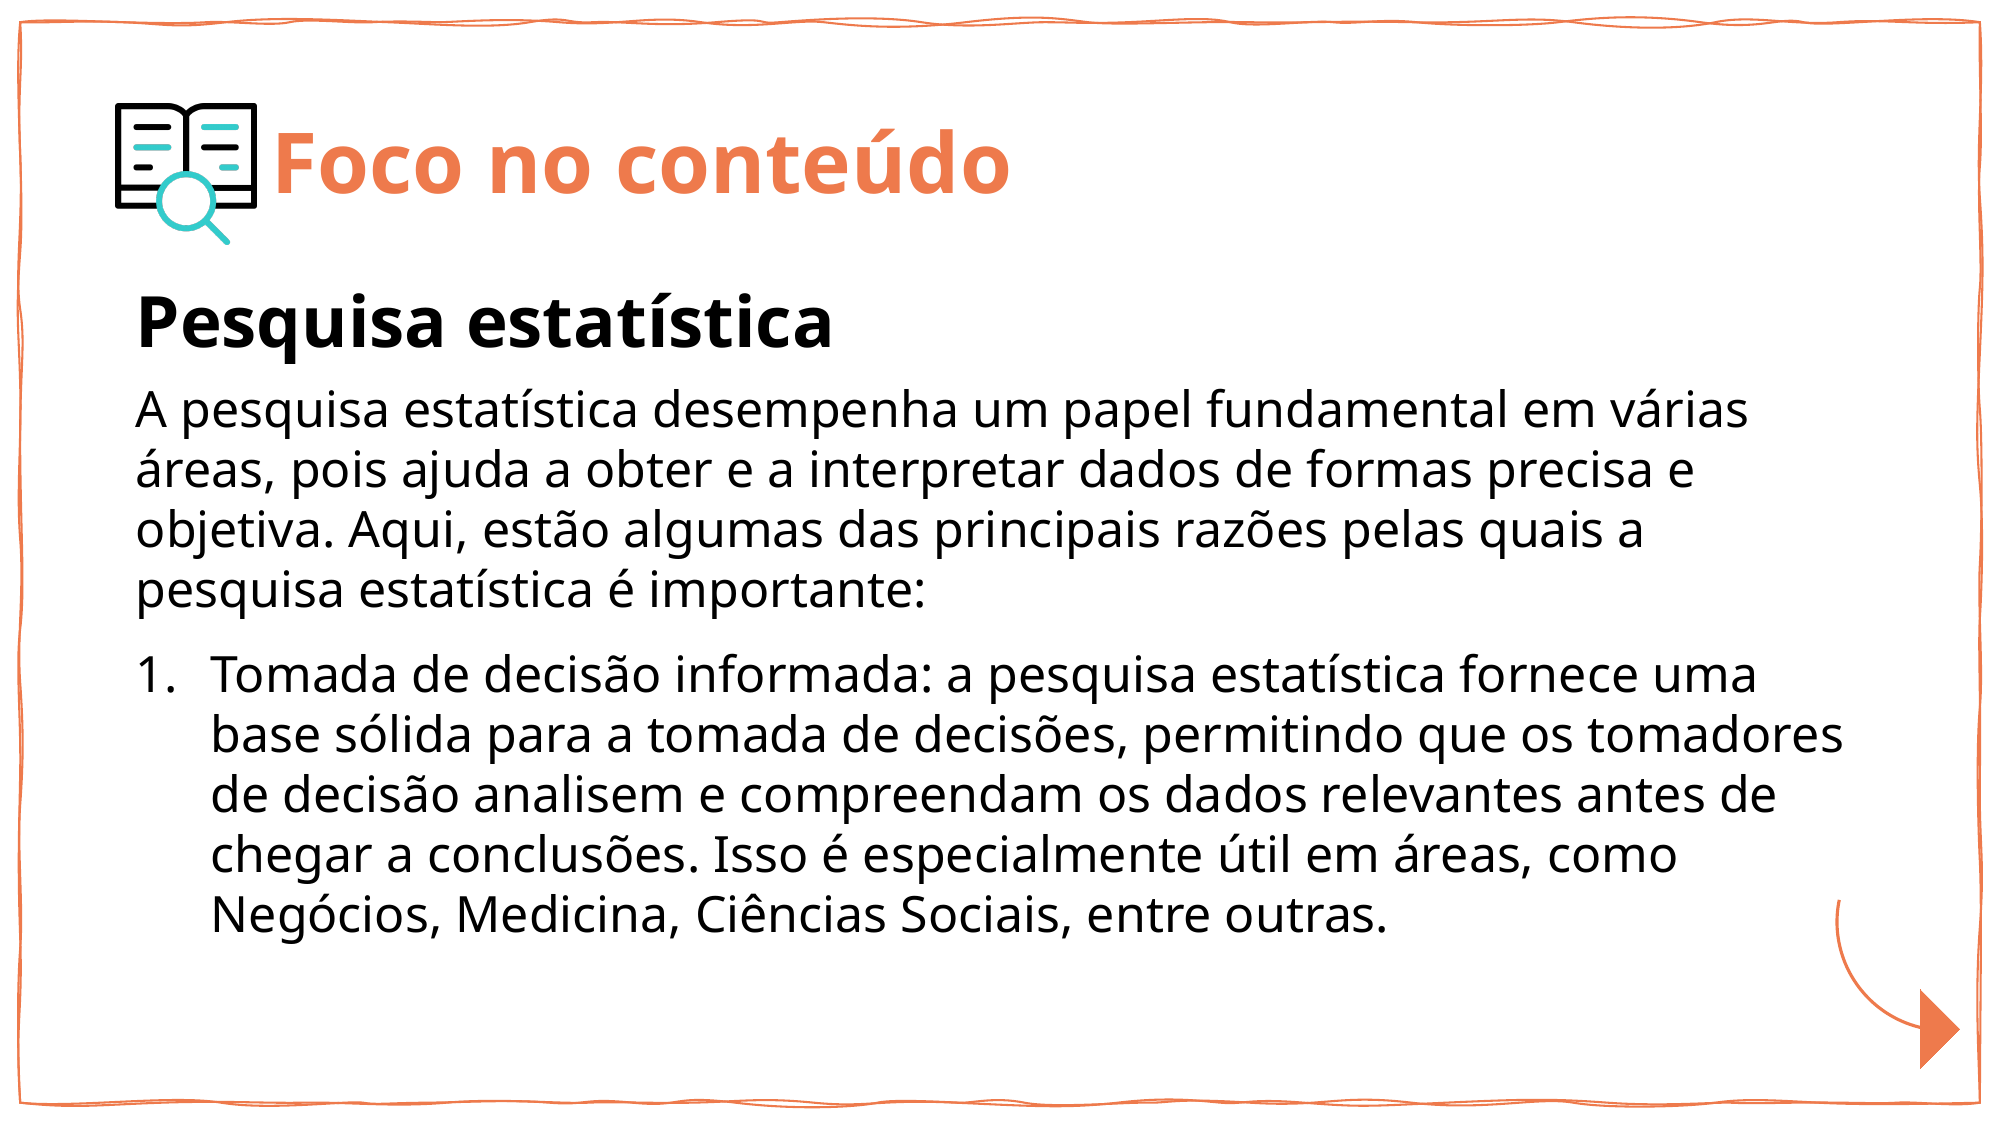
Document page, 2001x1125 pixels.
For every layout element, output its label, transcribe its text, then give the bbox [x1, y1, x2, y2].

text_box Pesquisa estatística [120, 268, 1001, 369]
picture [115, 103, 257, 245]
text_box A pesquisa estatística desempenha um papel fundamental em várias áreas, pois ajuda a obter e a interpretar dados de formas precisa e objetiva. Aqui, estão algumas das principais razões pelas quais a pesquisa estatística é importante: Tomada de decisão informada: a pesquisa estatística fornece uma base sólida para a tomada de decisões, permitindo que os tomadores de decisão analisem e compreendam os dados relevantes antes de chegar a conclusões. Isso é especialmente útil em áreas, como Negócios, Medicina, Ciências Sociais, entre outras. [121, 369, 1880, 950]
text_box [1816, 793, 2001, 1069]
